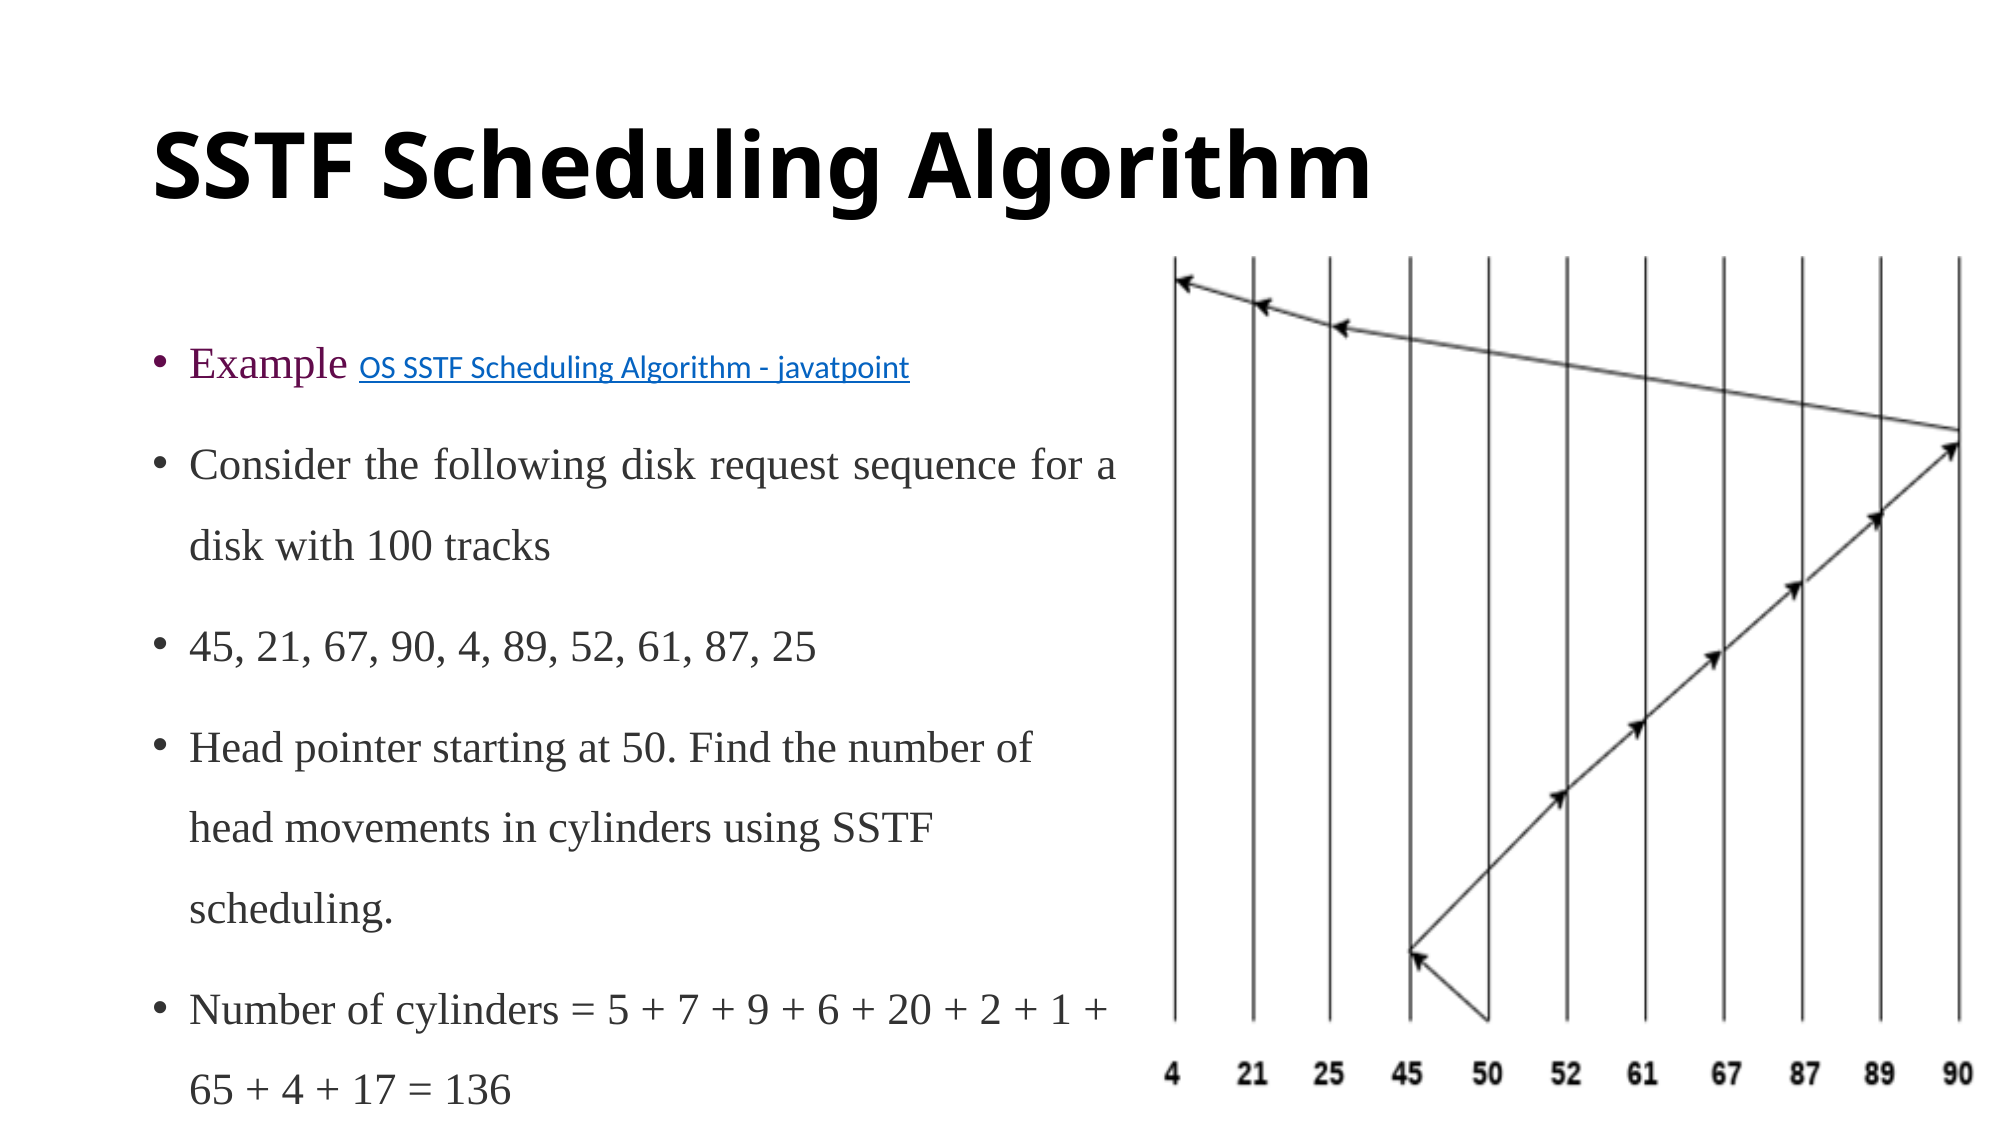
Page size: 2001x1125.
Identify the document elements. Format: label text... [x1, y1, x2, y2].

title SSTF Scheduling Algorithm [137, 59, 1863, 278]
list Example OS SSTF Scheduling Algorithm - javatpoint Consider the following disk request sequence for a disk with 100 tracks 45, 21, 67, 90, 4, 89, 52, 61, 87, 25 Head pointer starting at 50. Find the number of head movements in cylinders using SSTF scheduling. Number of cylinders = 5 + 7 + 9 + 6 + 20 + 2 + 1 + 65 + 4 + 17 = 136 [137, 299, 1134, 1125]
picture [1160, 256, 2000, 1097]
